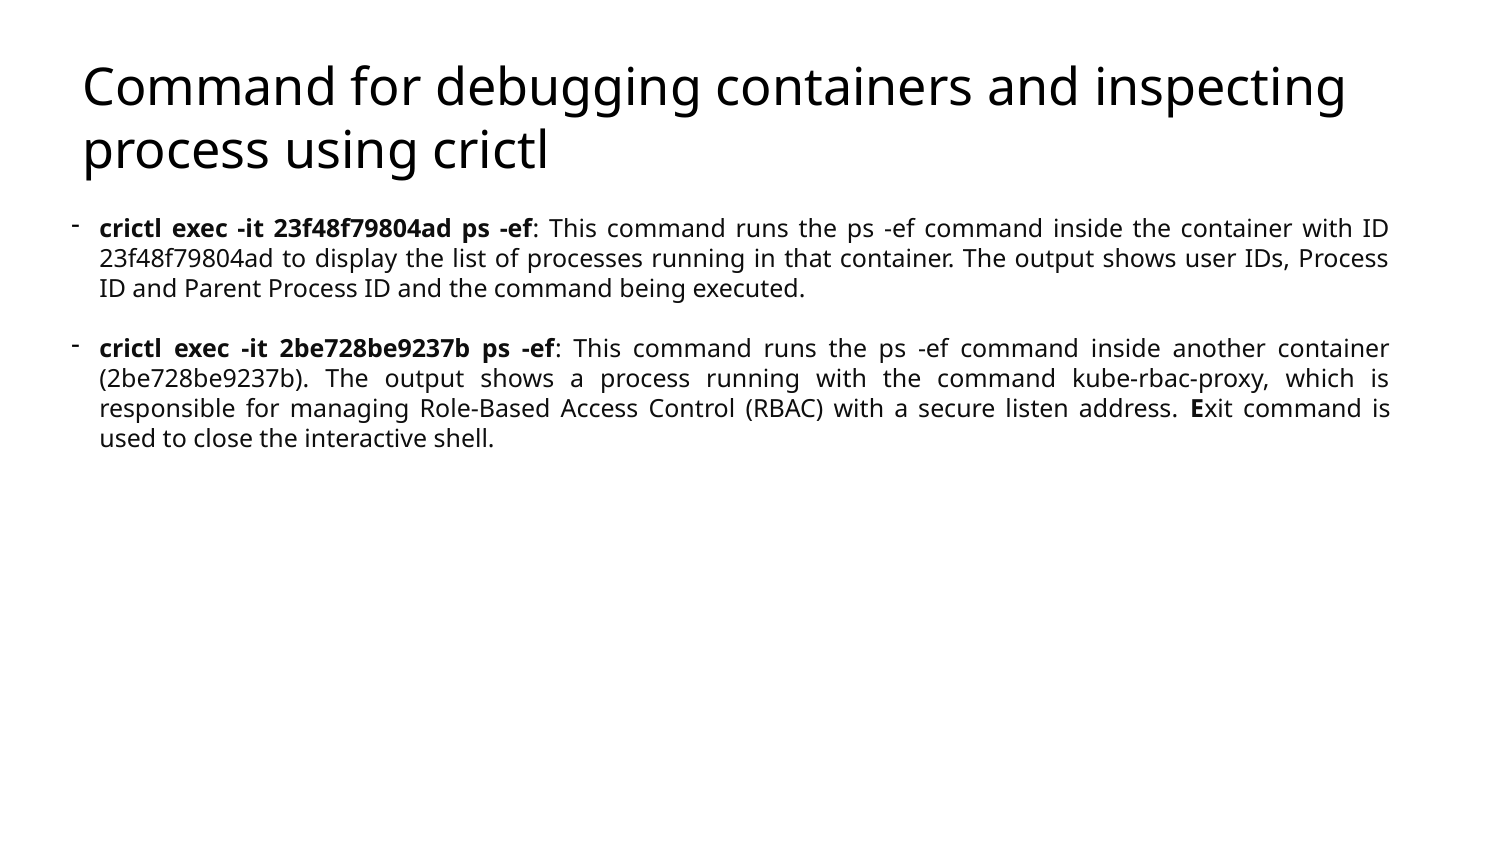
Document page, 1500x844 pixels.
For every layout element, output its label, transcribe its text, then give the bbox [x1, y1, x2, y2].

title Command for debugging containers and inspecting process using crictl [67, 38, 1455, 187]
text_box crictl exec -it 23f48f79804ad ps -ef: This command runs the ps -ef command inside the container with ID 23f48f79804ad to display the list of processes running in that container. The output shows user IDs, Process ID and Parent Process ID and the command being executed. crictl exec -it 2be728be9237b ps -ef: This command runs the ps -ef command inside another container (2be728be9237b). The output shows a process running with the command kube-rbac-proxy, which is responsible for managing Role-Based Access Control (RBAC) with a secure listen address. Exit command is used to close the interactive shell. [56, 205, 1406, 460]
